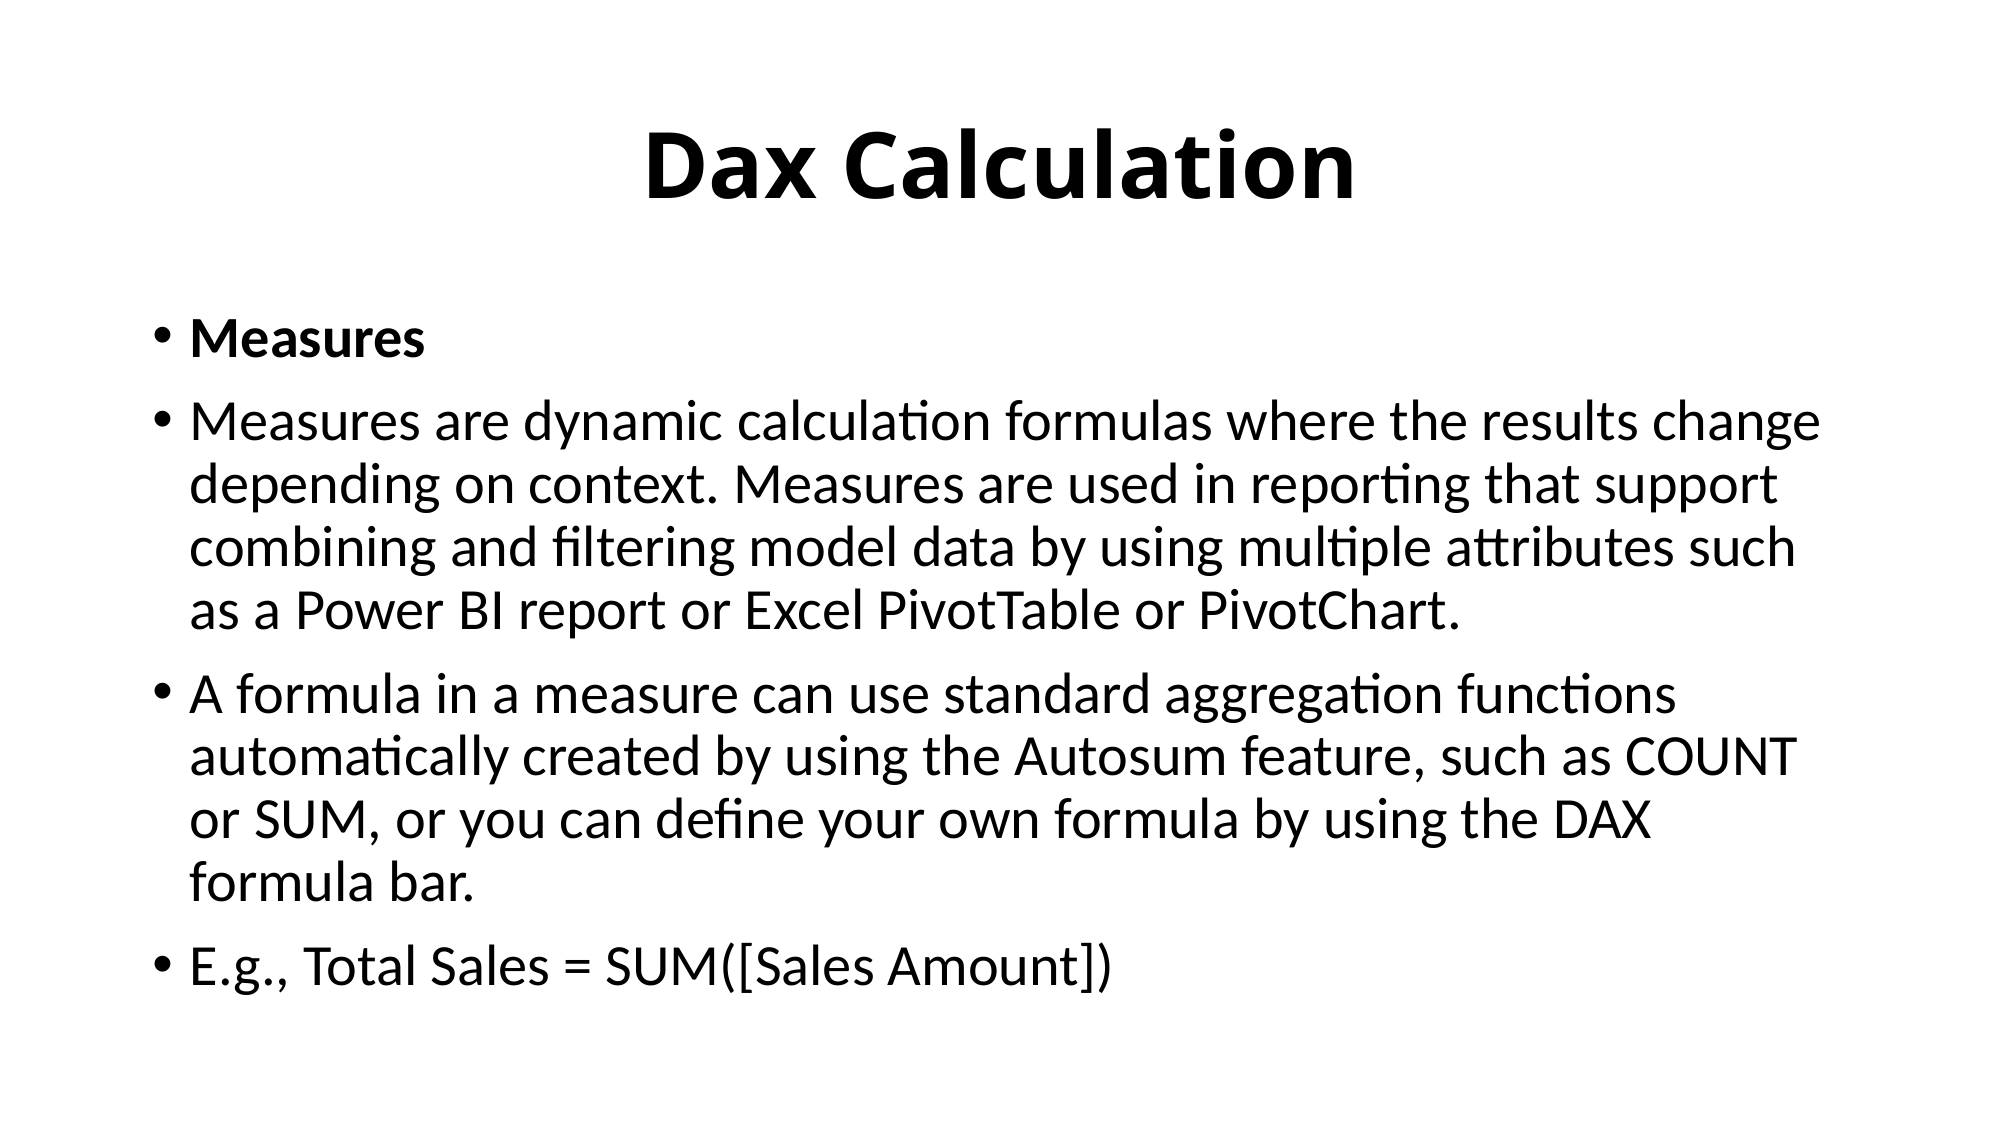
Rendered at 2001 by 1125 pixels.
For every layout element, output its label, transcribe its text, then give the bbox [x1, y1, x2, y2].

title Dax Calculation [137, 59, 1863, 278]
list Measures Measures are dynamic calculation formulas where the results change depending on context. Measures are used in reporting that support combining and filtering model data by using multiple attributes such as a Power BI report or Excel PivotTable or PivotChart. A formula in a measure can use standard aggregation functions automatically created by using the Autosum feature, such as COUNT or SUM, or you can define your own formula by using the DAX formula bar. E.g., Total Sales = SUM([Sales Amount]) [137, 299, 1863, 1014]
